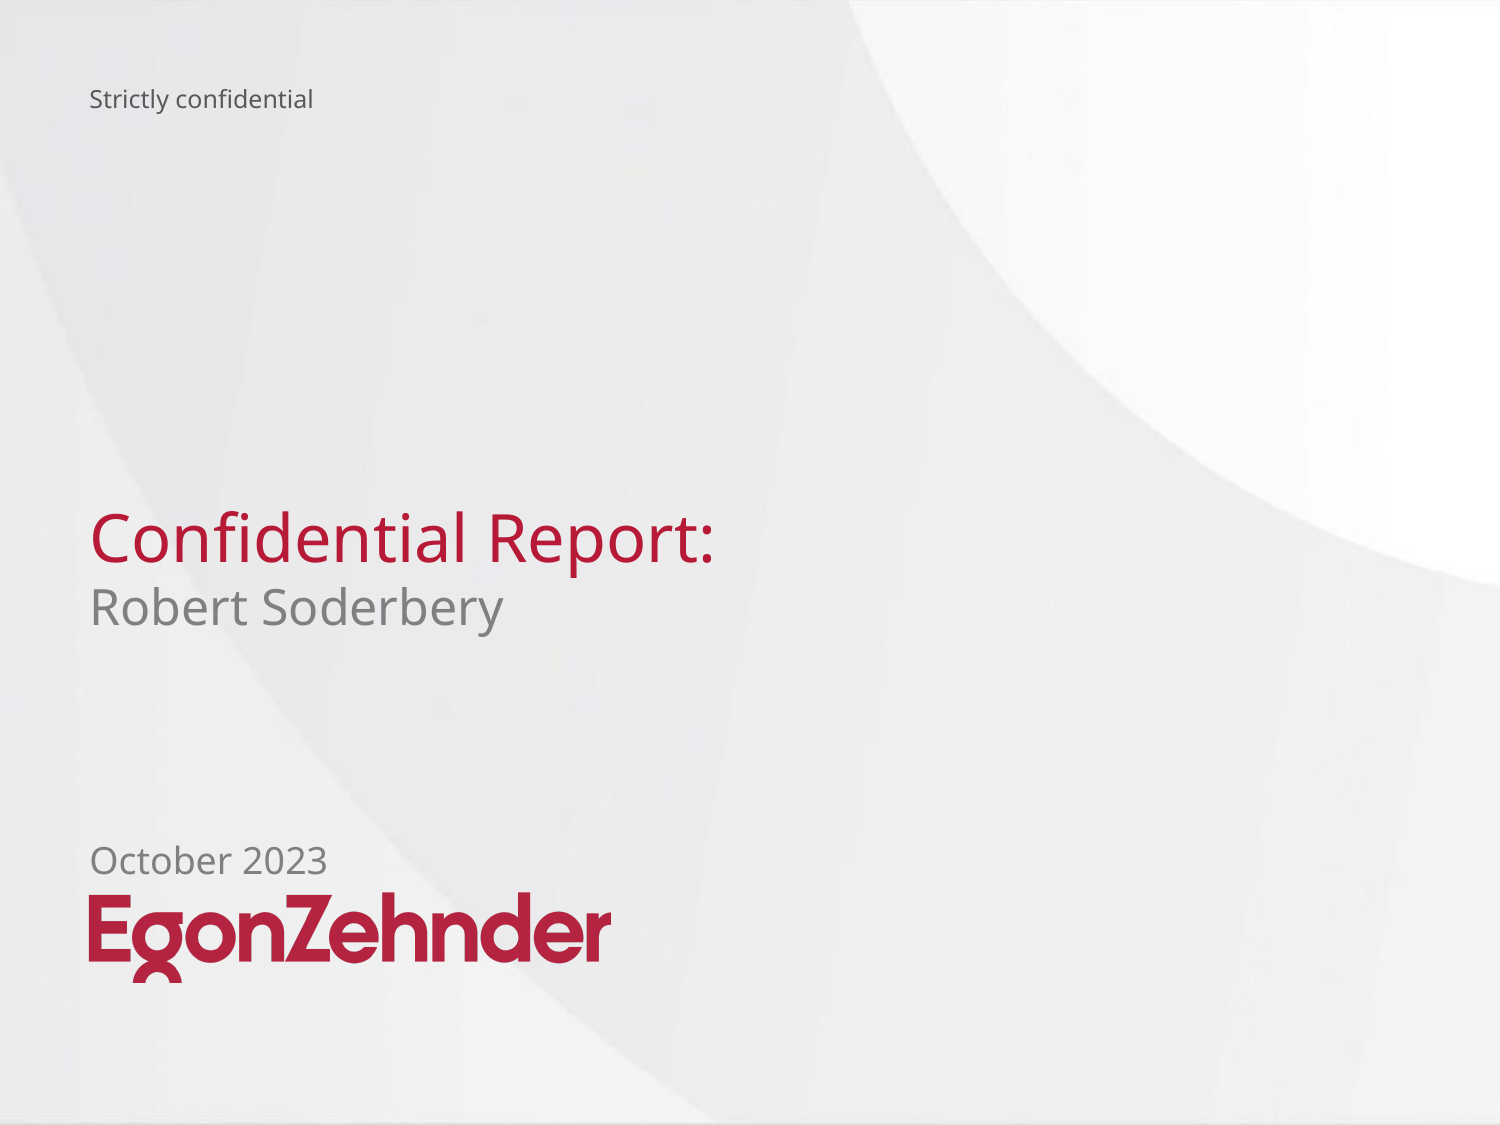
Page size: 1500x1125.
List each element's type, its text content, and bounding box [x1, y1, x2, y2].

title Confidential Report: [89, 495, 1275, 575]
picture [0, 0, 1500, 1125]
subtitle Robert Soderbery October 2023 [89, 575, 1275, 883]
